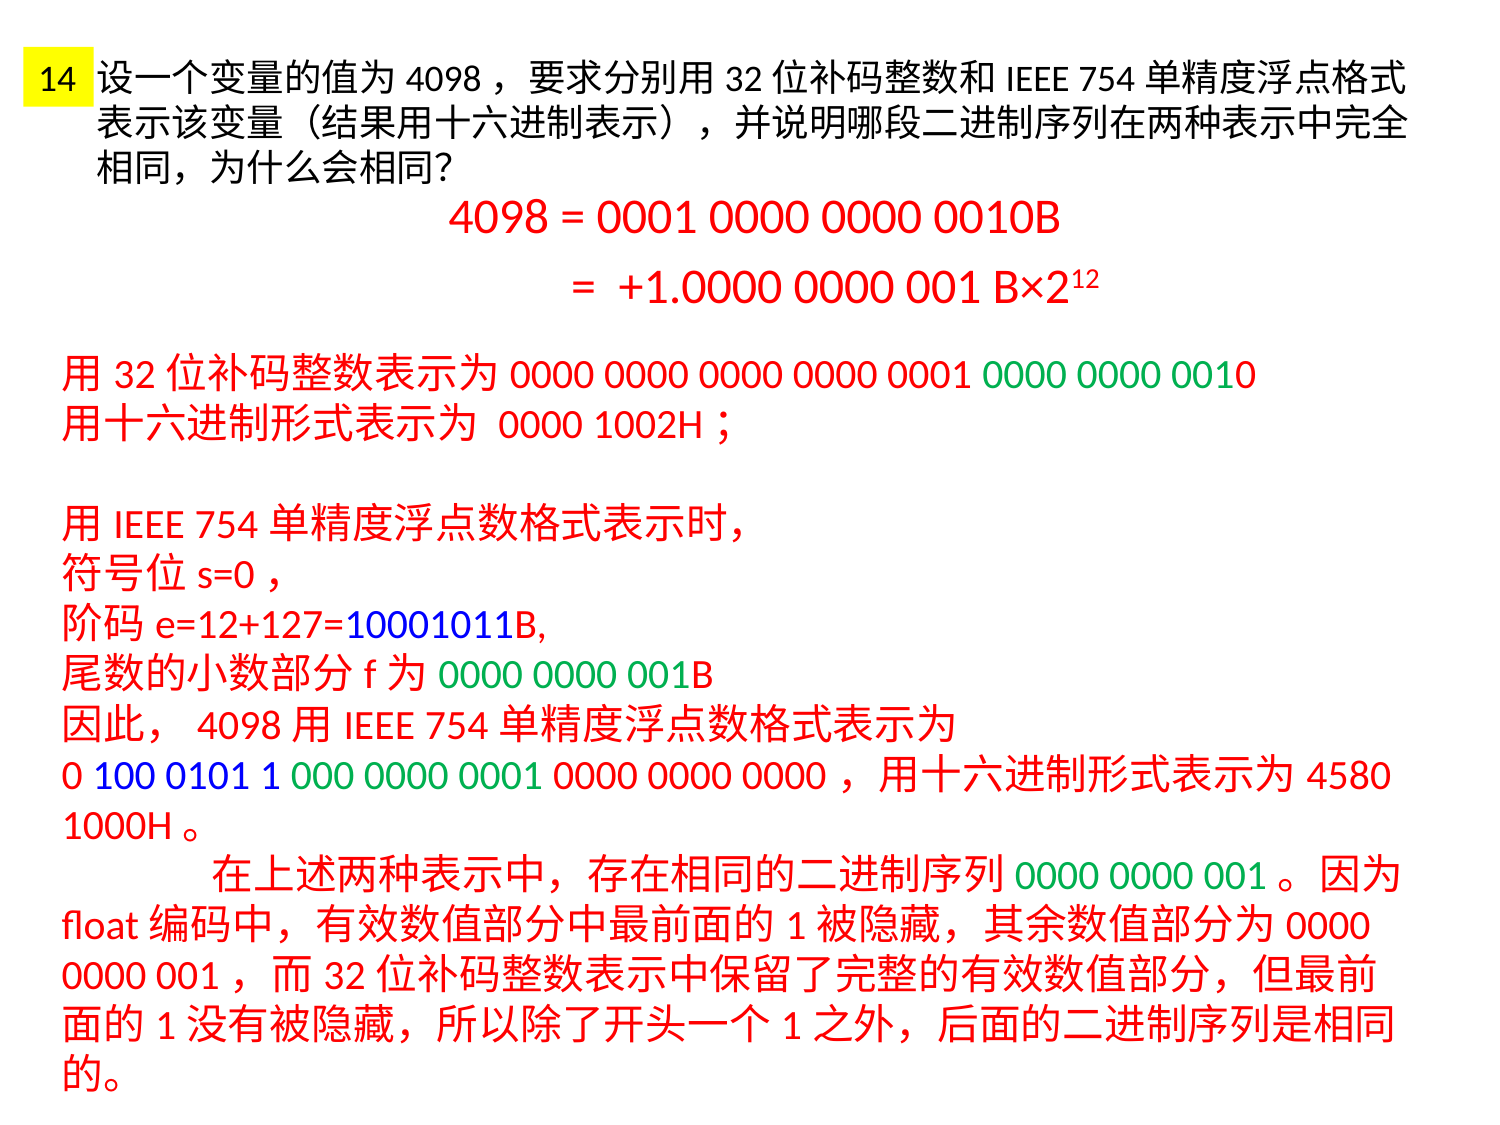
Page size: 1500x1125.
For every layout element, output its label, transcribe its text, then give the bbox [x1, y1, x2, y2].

text_box 设一个变量的值为4098，要求分别用32位补码整数和IEEE 754单精度浮点格式表示该变量（结果用十六进制表示），并说明哪段二进制序列在两种表示中完全相同，为什么会相同？ [81, 46, 1430, 197]
text_box = +1.0000 0000 001 B×212 [556, 246, 1115, 321]
text_box 用32位补码整数表示为0000 0000 0000 0000 0001 0000 0000 0010 用十六进制形式表示为 0000 1002H； 用IEEE 754单精度浮点数格式表示时， 符号位s=0， 阶码e=12+127=10001011B, 尾数的小数部分f为0000 0000 001B 因此，4098用IEEE 754单精度浮点数格式表示为 0 100 0101 1 000 0000 0001 0000 0000 0000，用十六进制形式表示为4580 1000H。 在上述两种表示中，存在相同的二进制序列0000 0000 001。因为float编码中，有效数值部分中最前面的1被隐藏，其余数值部分为0000 0000 001，而32位补码整数表示中保留了完整的有效数值部分，但最前面的1没有被隐藏，所以除了开头一个1之外，后面的二进制序列是相同的。 [46, 339, 1430, 1105]
text_box 4098 = 0001 0000 0000 0010B [433, 175, 1172, 251]
text_box 14 [23, 46, 94, 107]
